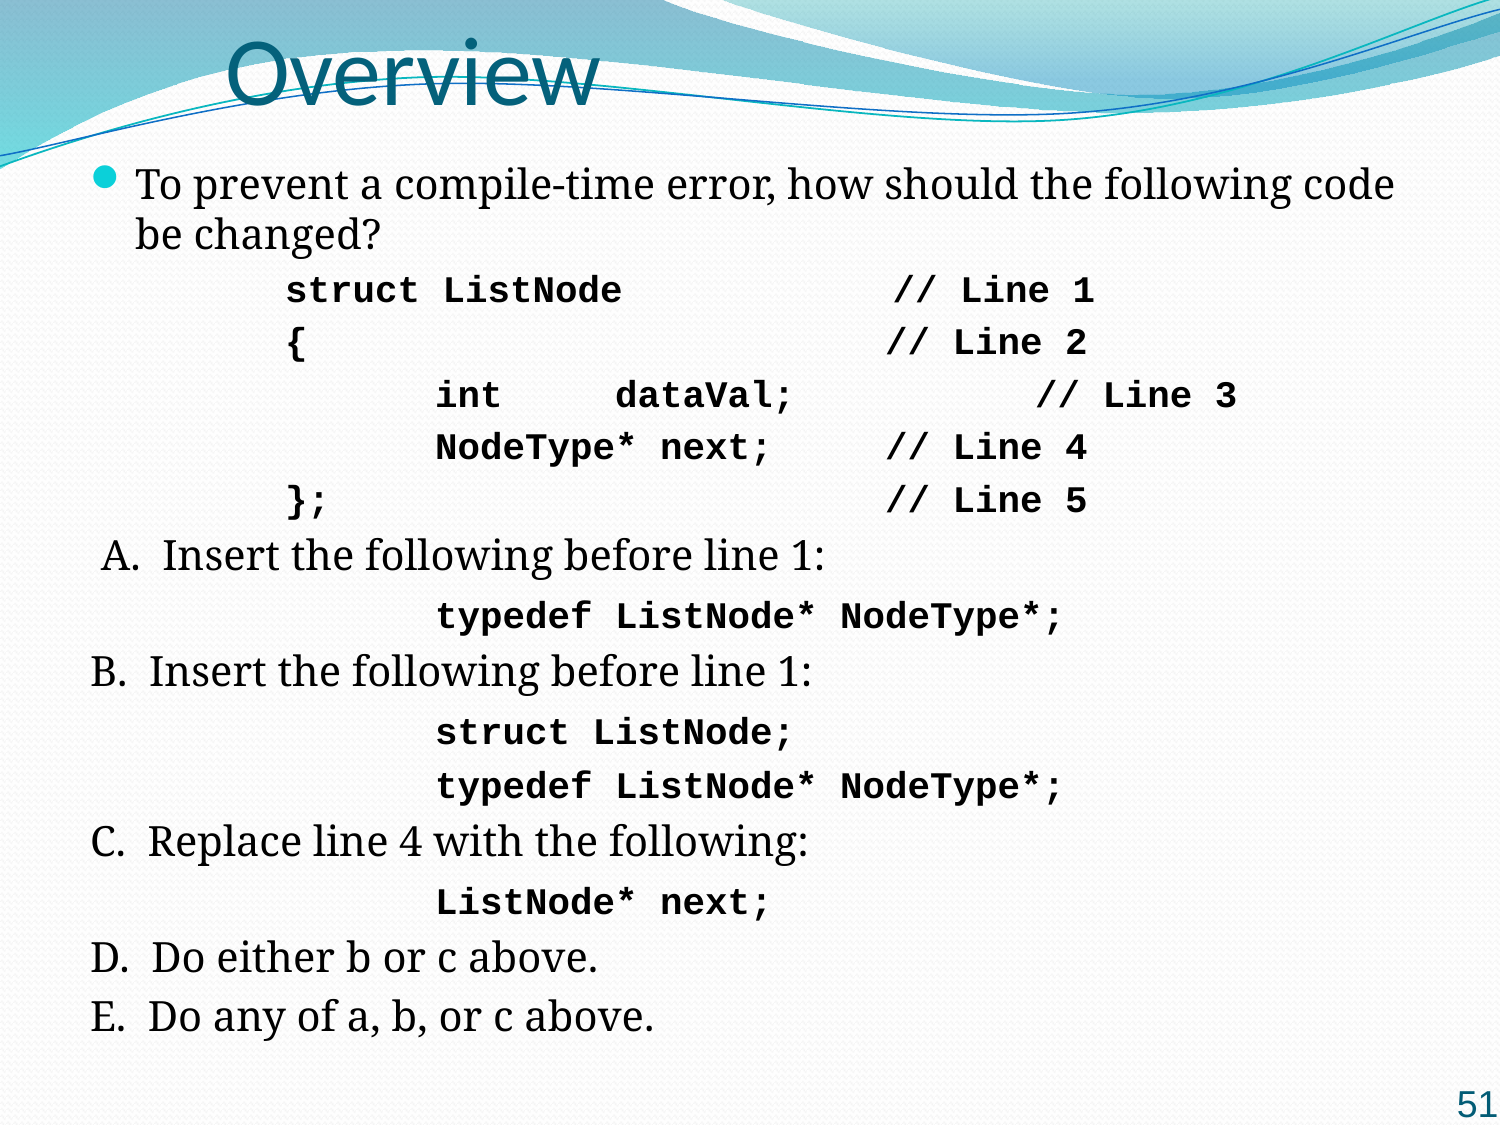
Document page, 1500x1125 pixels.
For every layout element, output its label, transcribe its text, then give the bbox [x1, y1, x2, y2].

list To prevent a compile-time error, how should the following code be changed? struct ListNode // Line 1 { // Line 2 int dataVal; // Line 3 NodeType* next; // Line 4 }; // Line 5 A. Insert the following before line 1: typedef ListNode* NodeType*; B. Insert the following before line 1: struct ListNode; typedef ListNode* NodeType*; C. Replace line 4 with the following: ListNode* next; D. Do either b or c above. E. Do any of a, b, or c above. [75, 149, 1425, 1075]
slide_number 51 [1185, 1050, 1499, 1125]
title Overview [225, 0, 1438, 125]
